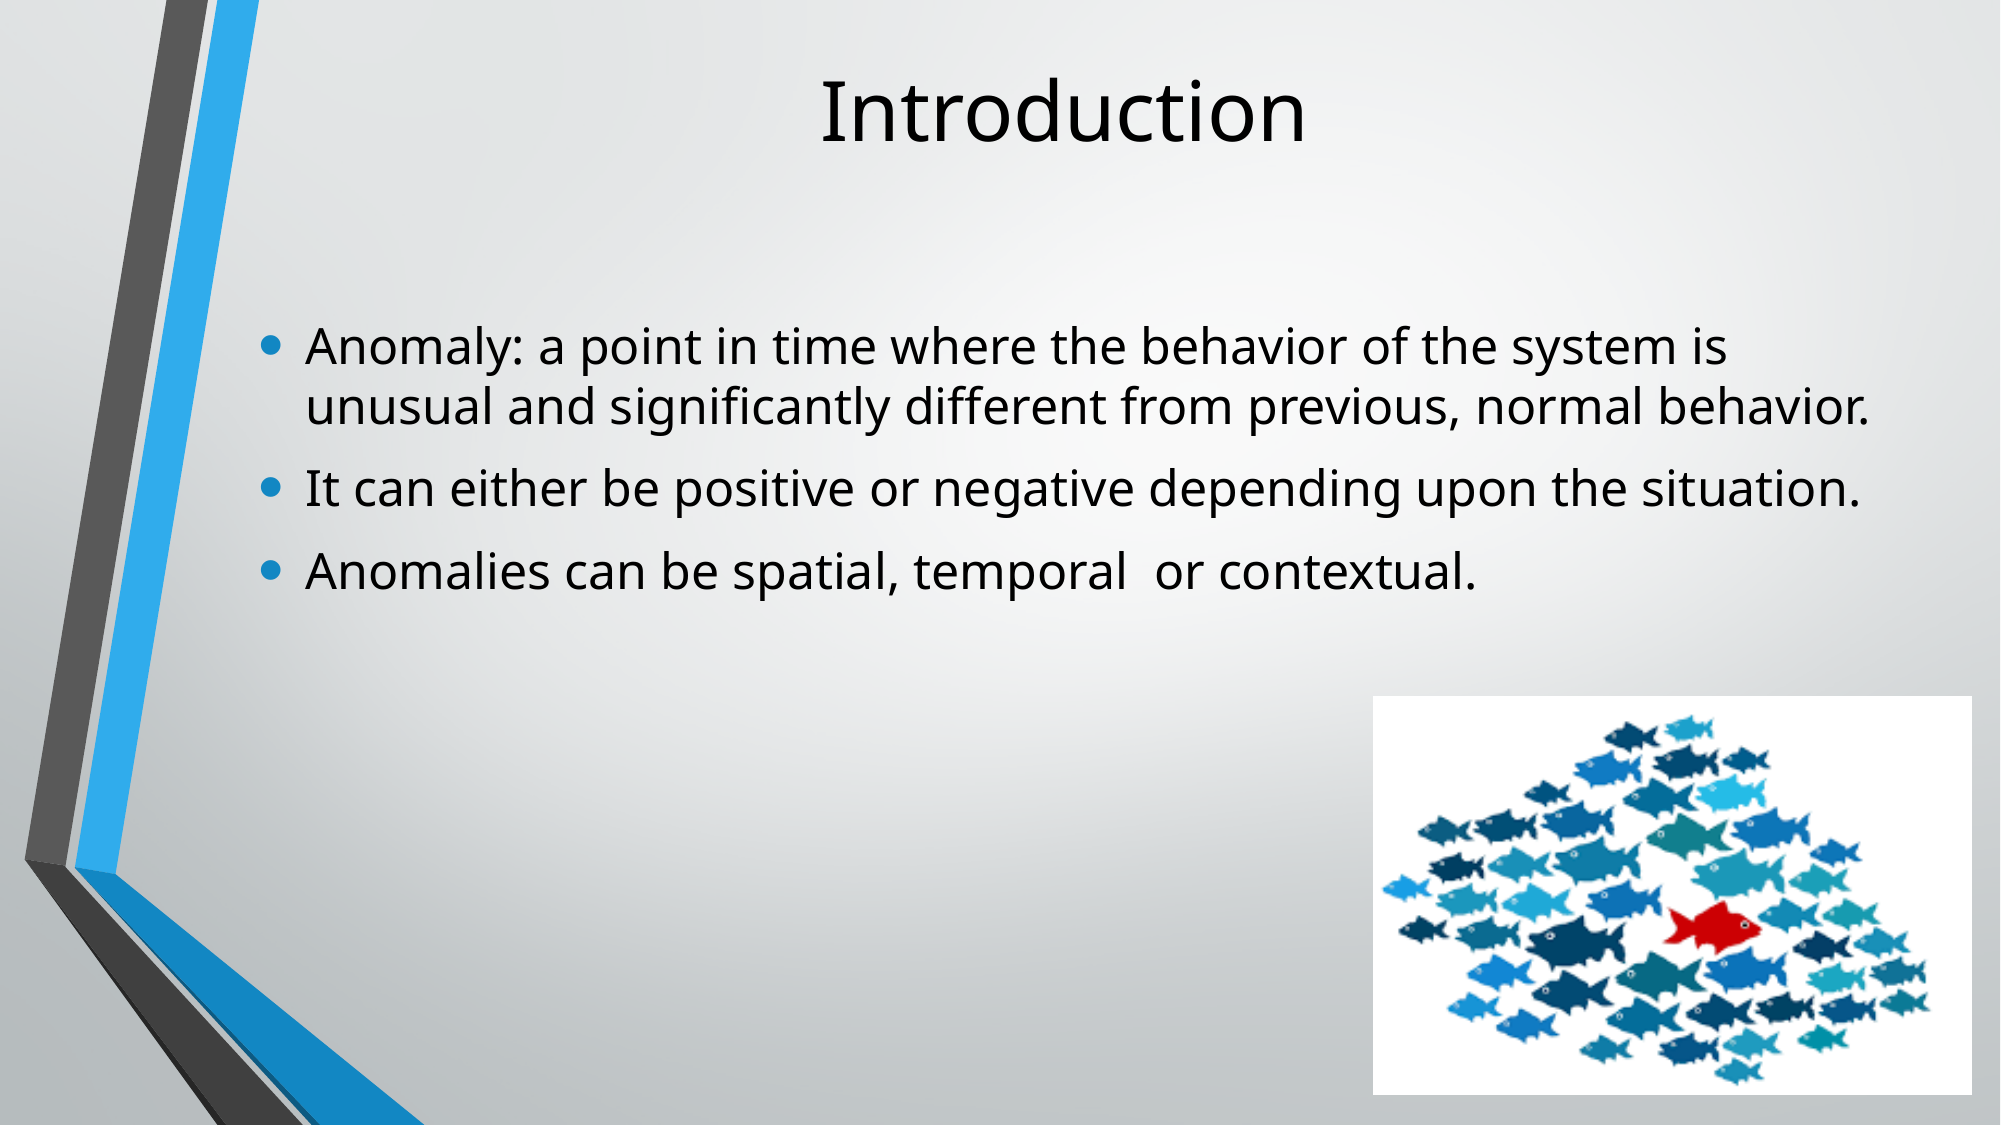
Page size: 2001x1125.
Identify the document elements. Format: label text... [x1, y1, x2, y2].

picture [1372, 695, 1972, 1095]
list Anomaly: a point in time where the behavior of the system is unusual and signiﬁcantly different from previous, normal behavior. It can either be positive or negative depending upon the situation. Anomalies can be spatial, temporal or contextual. [243, 217, 1887, 697]
title Introduction [243, 0, 1887, 217]
